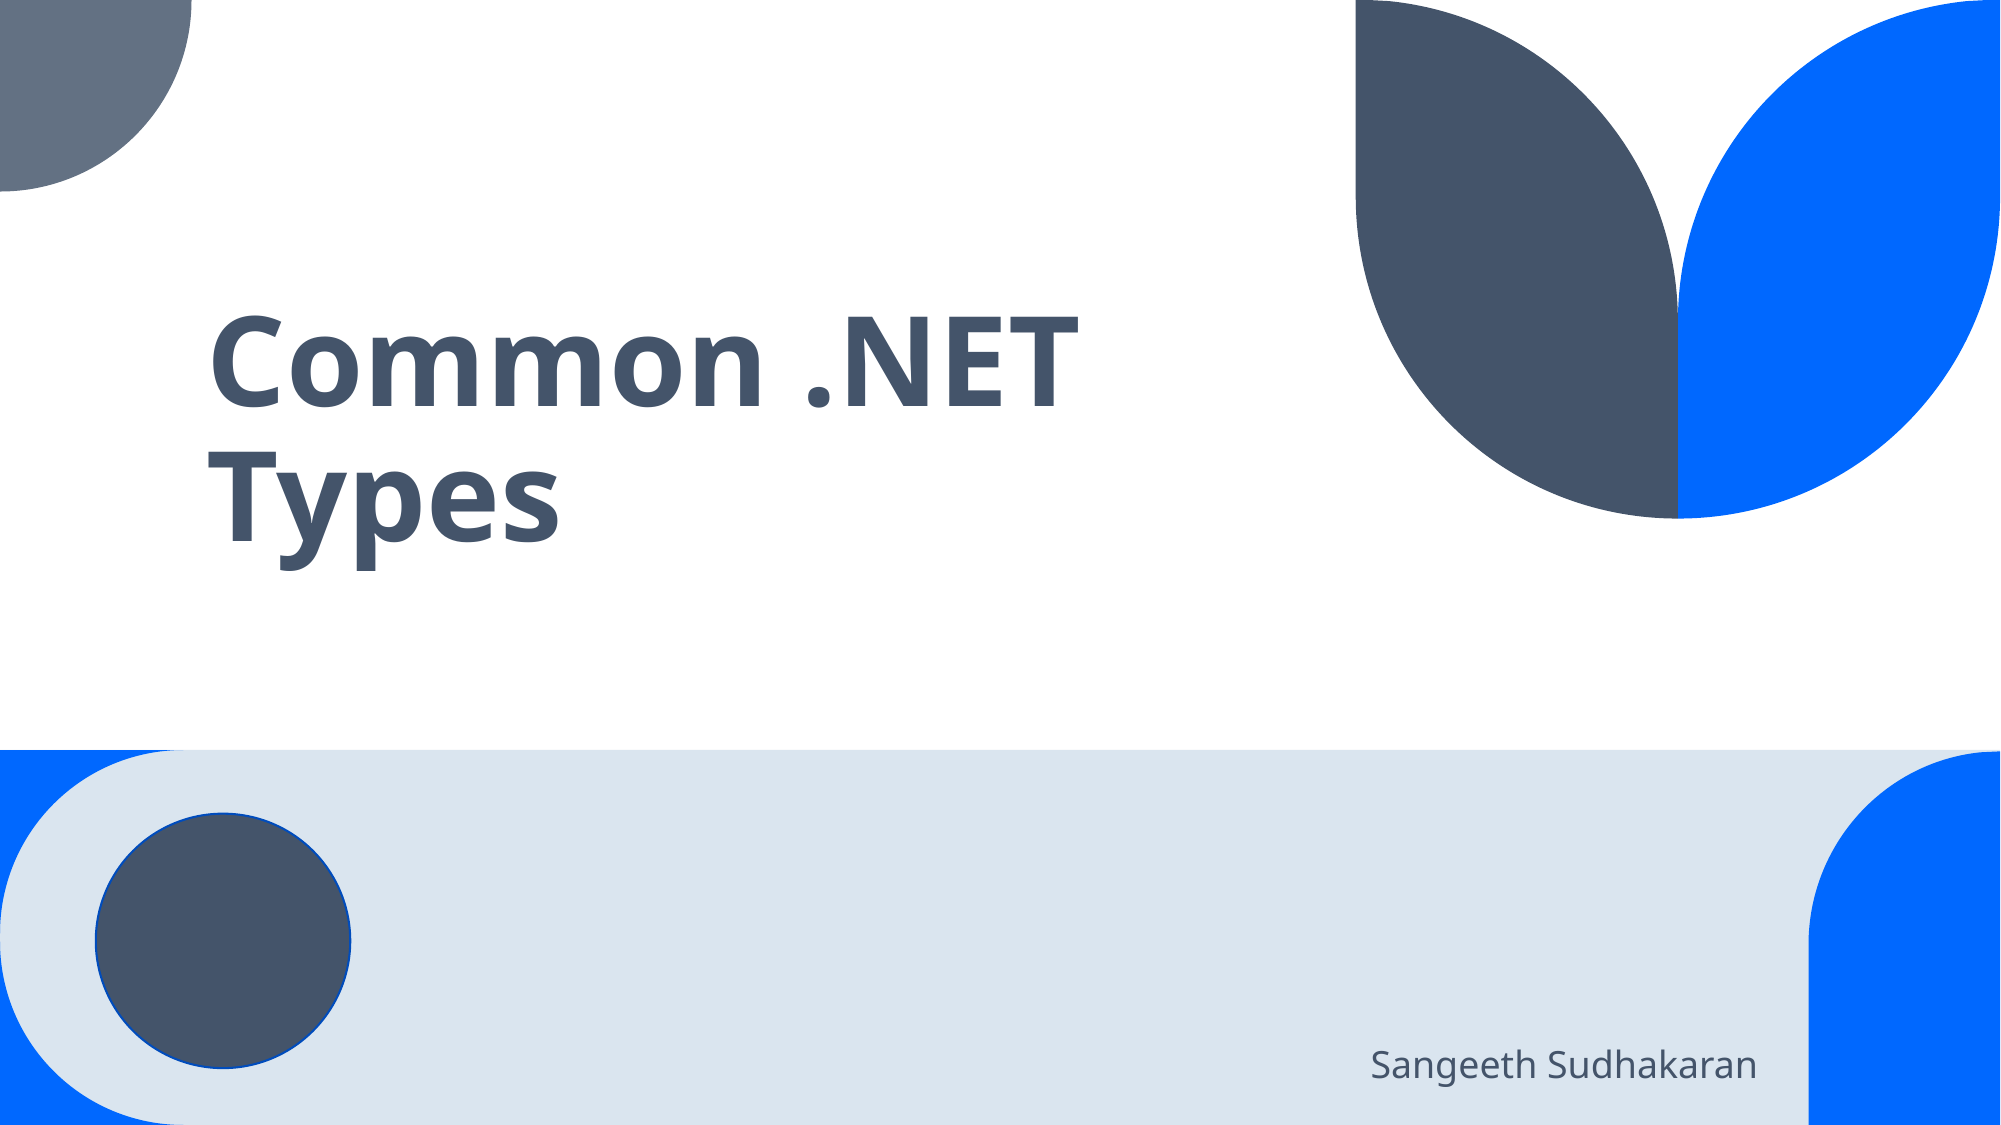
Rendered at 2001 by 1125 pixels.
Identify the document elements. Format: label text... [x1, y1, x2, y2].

subtitle Sangeeth Sudhakaran [1355, 1038, 1795, 1105]
title Common .NET Types [191, 184, 1356, 576]
